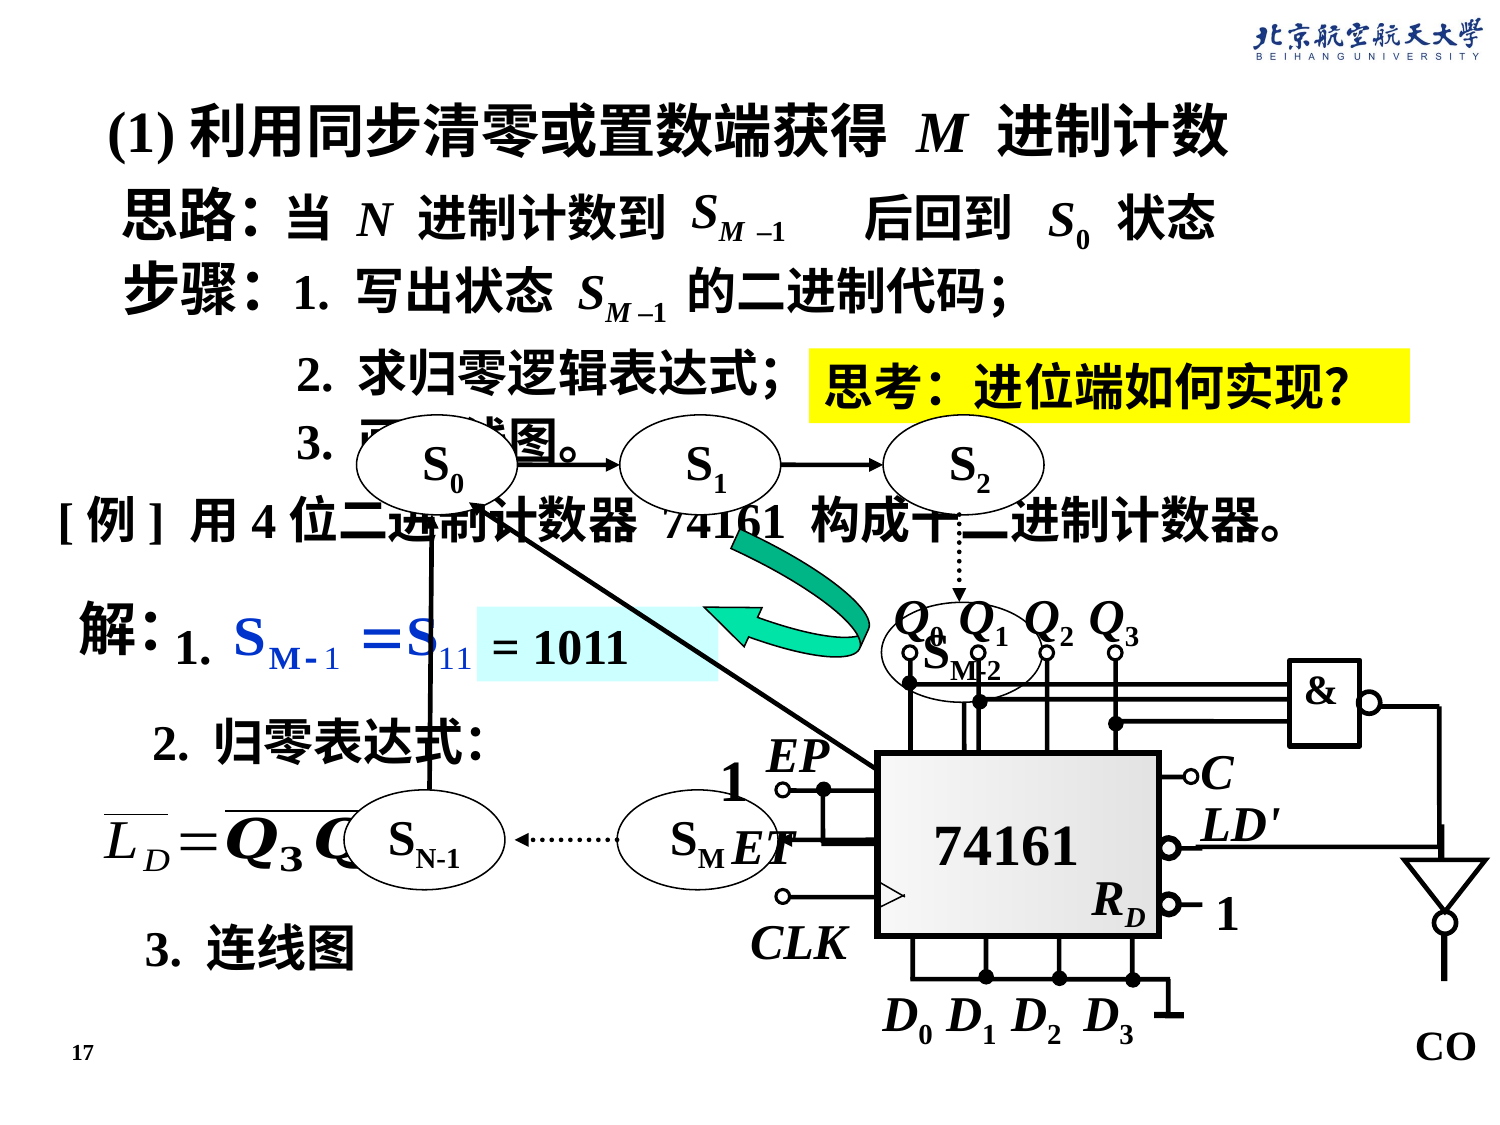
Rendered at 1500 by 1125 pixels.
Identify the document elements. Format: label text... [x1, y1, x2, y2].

text_box 解： [63, 584, 211, 670]
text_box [1400, 824, 1494, 1078]
text_box 3. 画连线图。 [281, 402, 726, 477]
text_box 当 N 进制计数到 ？ 后回到 S0 状态 [866, 179, 1388, 263]
text_box 2. 归零表达式： [137, 702, 343, 778]
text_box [704, 577, 1325, 1050]
picture [1253, 15, 1486, 63]
text_box 步骤： [107, 245, 332, 330]
text_box [例] 用4位二进制计数器 74161 构成十二进制计数器。 [1048, 481, 1500, 556]
text_box 当 N 进制计数到 ？ 后回到 S0 状态 [268, 179, 676, 252]
text_box 思路： [105, 171, 285, 256]
text_box SM –1 [676, 171, 866, 254]
text_box [例] 用4位二进制计数器 74161 构成十二进制计数器。 [42, 481, 343, 556]
text_box 思考：进位端如何实现？ [809, 348, 1410, 424]
text_box 1. 写出状态 SM –1 的二进制代码； [277, 252, 1348, 336]
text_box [907, 655, 1440, 847]
text_box (1)利用同步清零或置数端获得 M 进制计数 [92, 86, 1431, 172]
text_box 1. [159, 606, 265, 682]
text_box 2. 求归零逻辑表达式； [281, 336, 957, 409]
text_box 3. 连线图 [129, 909, 451, 985]
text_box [343, 414, 1048, 890]
slide_number 17 [8, 1030, 157, 1086]
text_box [225, 599, 343, 681]
